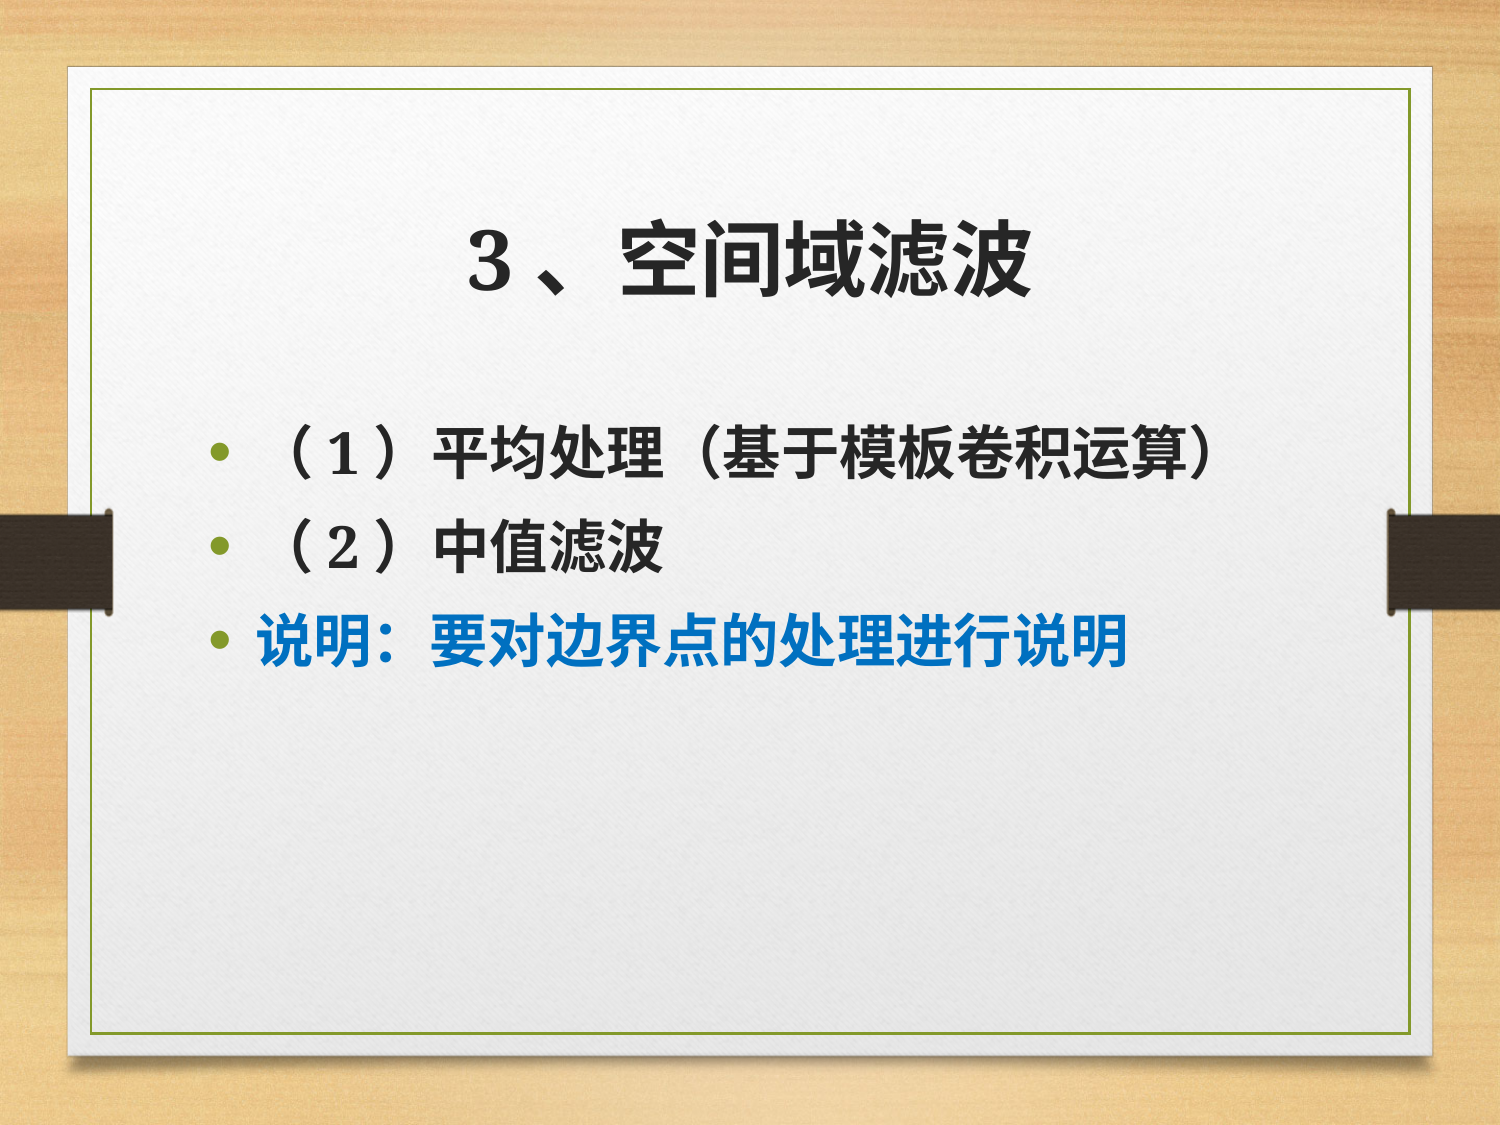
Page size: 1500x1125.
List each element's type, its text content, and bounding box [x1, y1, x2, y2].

list （1）平均处理（基于模板卷积运算） （2）中值滤波 说明：要对边界点的处理进行说明 [193, 408, 1309, 974]
title 3、空间域滤波 [193, 150, 1309, 365]
picture [0, 0, 1500, 1125]
